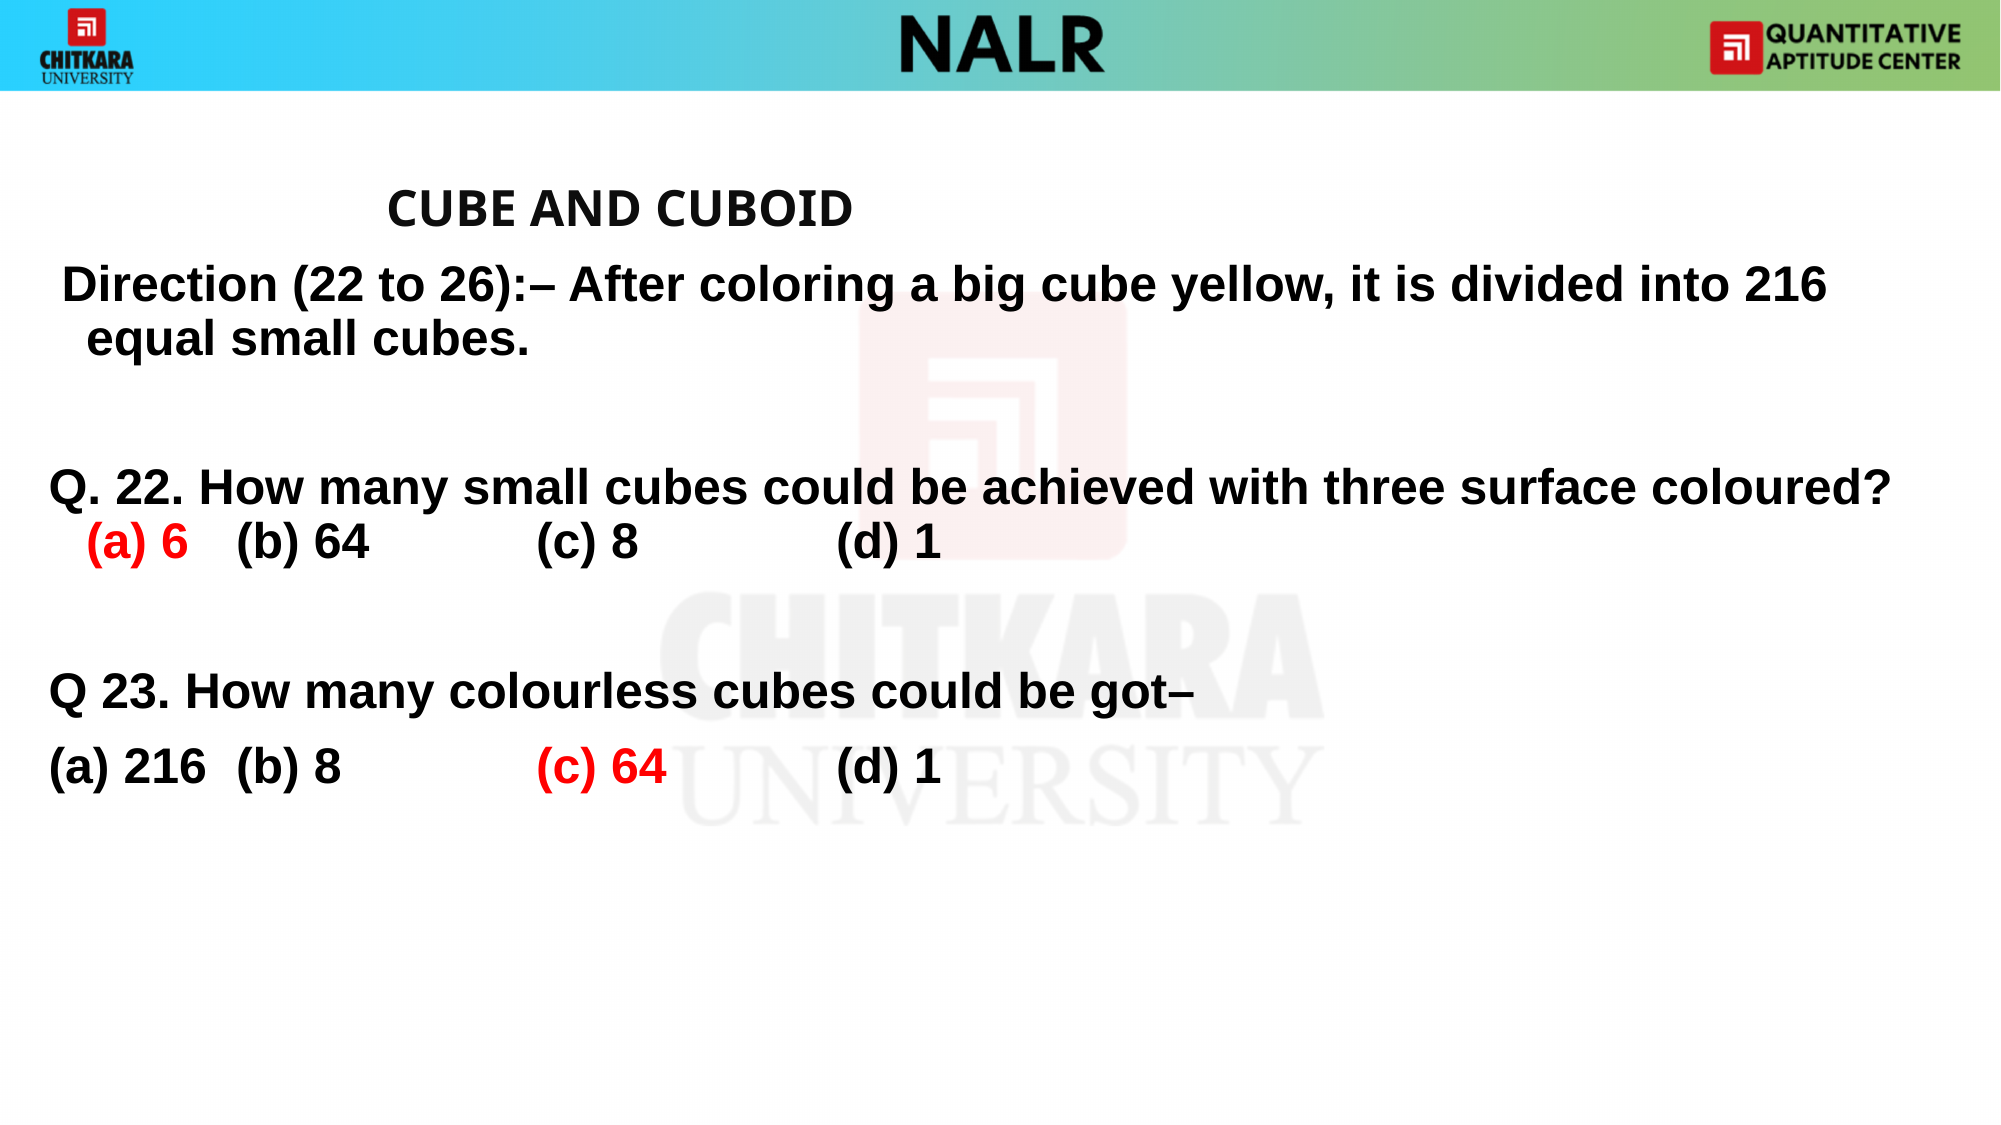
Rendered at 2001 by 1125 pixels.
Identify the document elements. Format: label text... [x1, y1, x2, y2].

title [41, 31, 1959, 142]
list CUBE AND CUBOID Direction (22 to 26):– After coloring a big cube yellow, it is divided into 216 equal small cubes. Q. 22. How many small cubes could be achieved with three surface coloured? (a) 6 (b) 64 (c) 8 (d) 1 Q 23. How many colourless cubes could be got– (a) 216 (b) 8 (c) 64 (d) 1 [33, 175, 1959, 1053]
picture [0, 0, 2001, 1125]
